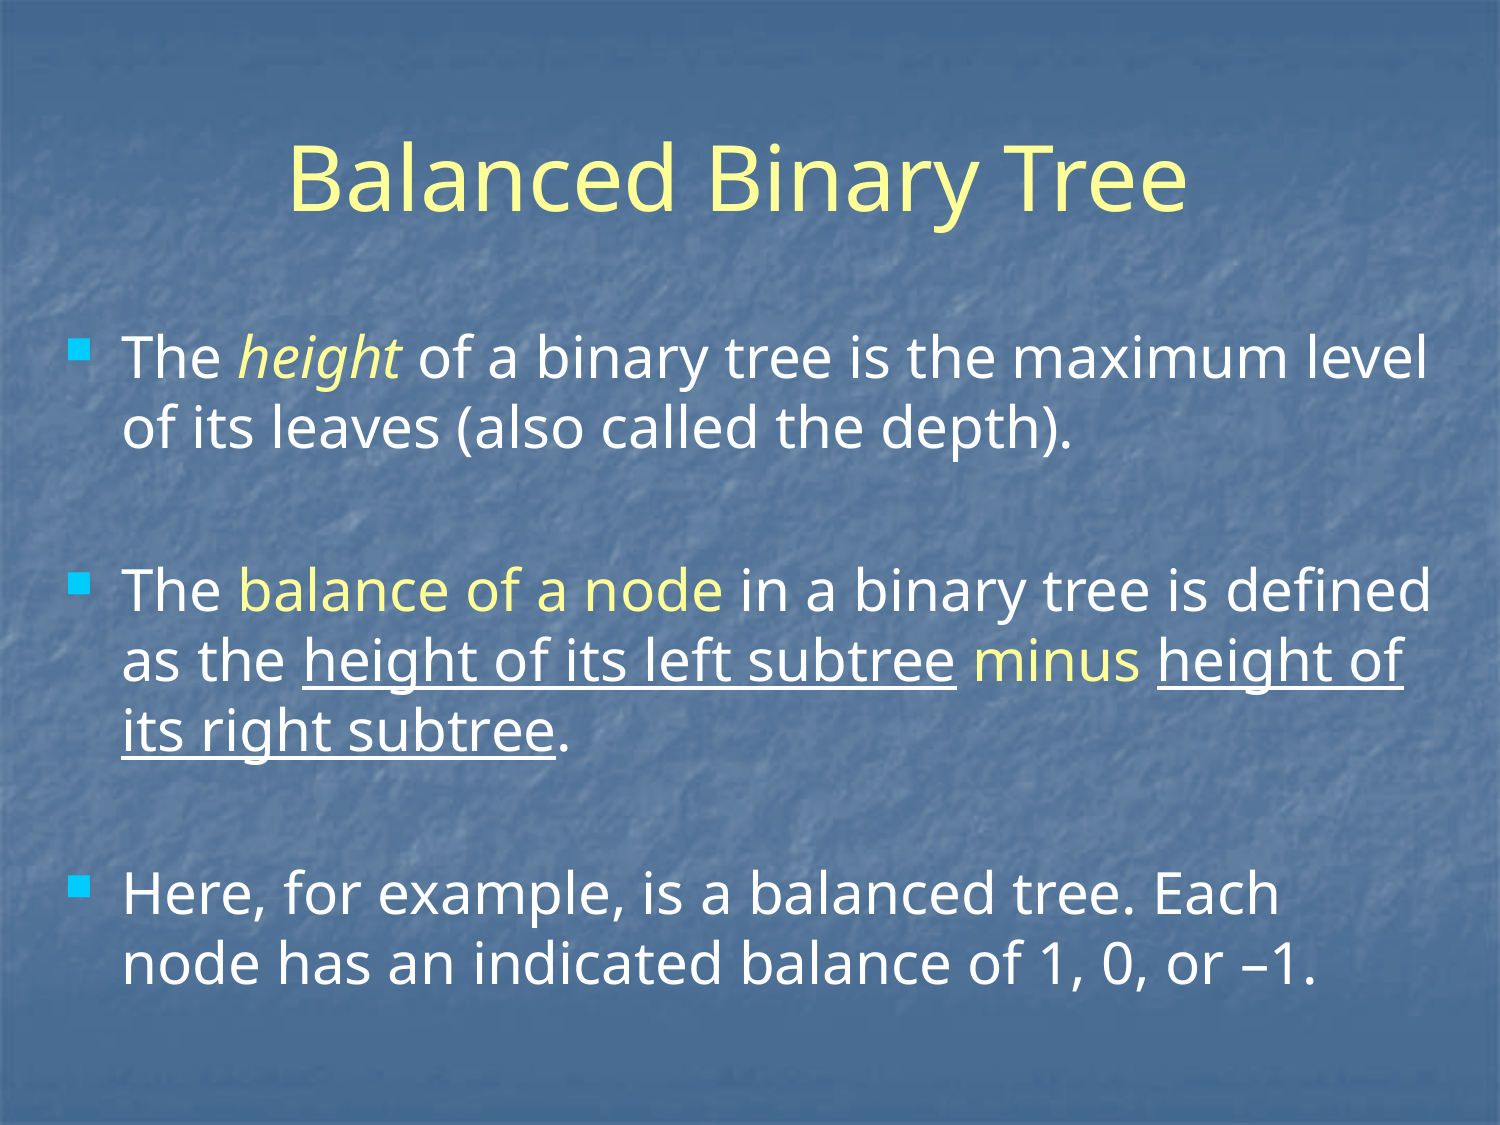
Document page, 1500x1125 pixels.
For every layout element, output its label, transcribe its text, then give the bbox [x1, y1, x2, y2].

list The height of a binary tree is the maximum level of its leaves (also called the depth). The balance of a node in a binary tree is defined as the height of its left subtree minus height of its right subtree. Here, for example, is a balanced tree. Each node has an indicated balance of 1, 0, or –1. [50, 312, 1450, 1075]
picture [0, 0, 1500, 1125]
title Balanced Binary Tree [75, 62, 1425, 288]
